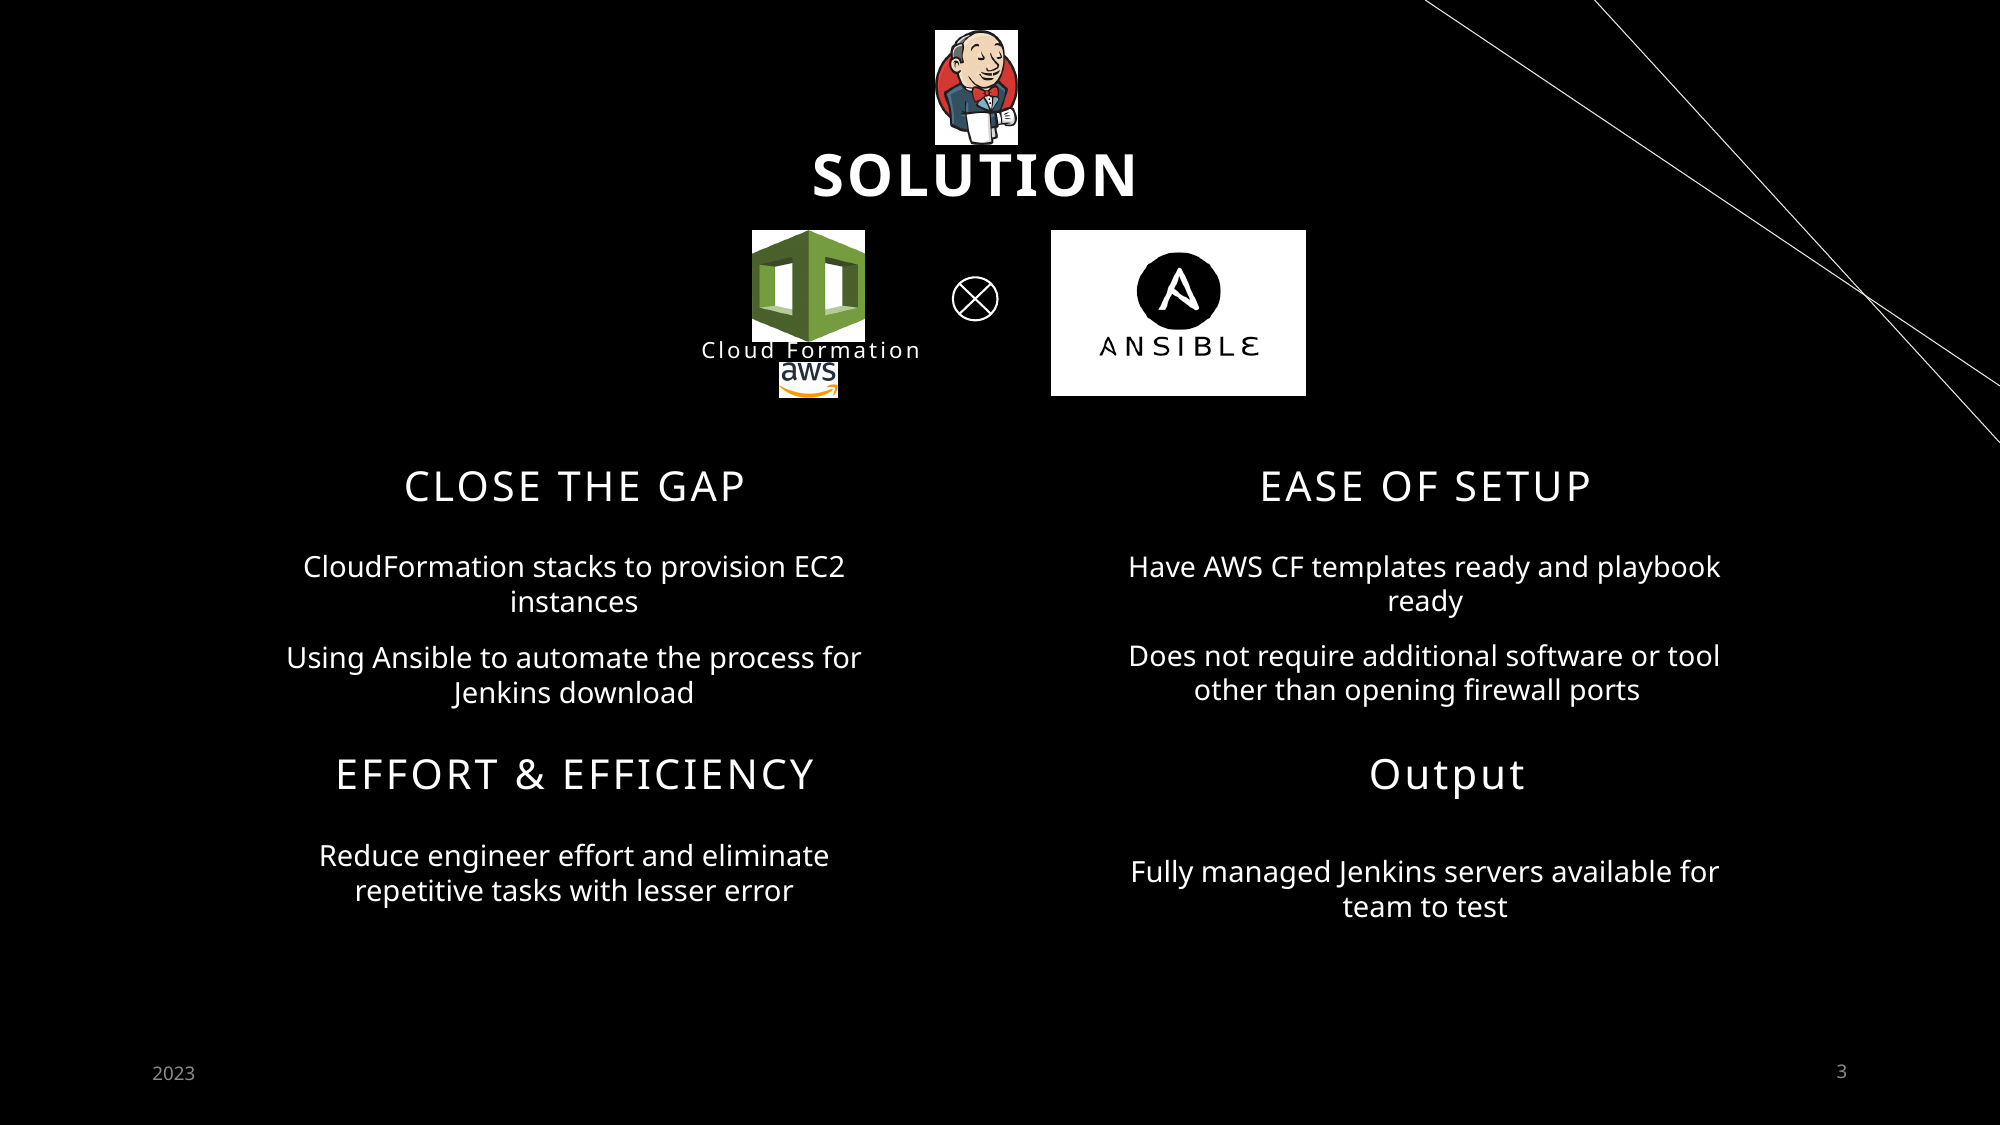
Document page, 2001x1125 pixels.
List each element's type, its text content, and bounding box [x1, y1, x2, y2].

list Reduce engineer effort and eliminate repetitive tasks with lesser error [243, 829, 906, 1003]
list EASE OF SETUP [1094, 457, 1757, 518]
list EFFORT & EFFICIENCY [243, 746, 906, 806]
list Fully managed Jenkins servers available for team to test [1094, 846, 1756, 1020]
slide_number 2023 [137, 1042, 588, 1103]
list Have AWS CF templates ready and playbook ready Does not require additional software or tool other than opening firewall ports [1094, 541, 1756, 715]
text_box [951, 276, 999, 322]
title SOLUTION [262, 71, 1691, 417]
picture [935, 30, 1018, 145]
list CLOSE THE GAP [243, 457, 906, 518]
picture [1051, 230, 1306, 396]
slide_number 3 [1412, 1042, 1863, 1103]
list CloudFormation stacks to provision EC2 instances Using Ansible to automate the process for Jenkins download [243, 541, 905, 715]
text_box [685, 230, 936, 398]
list Output [1094, 746, 1799, 847]
